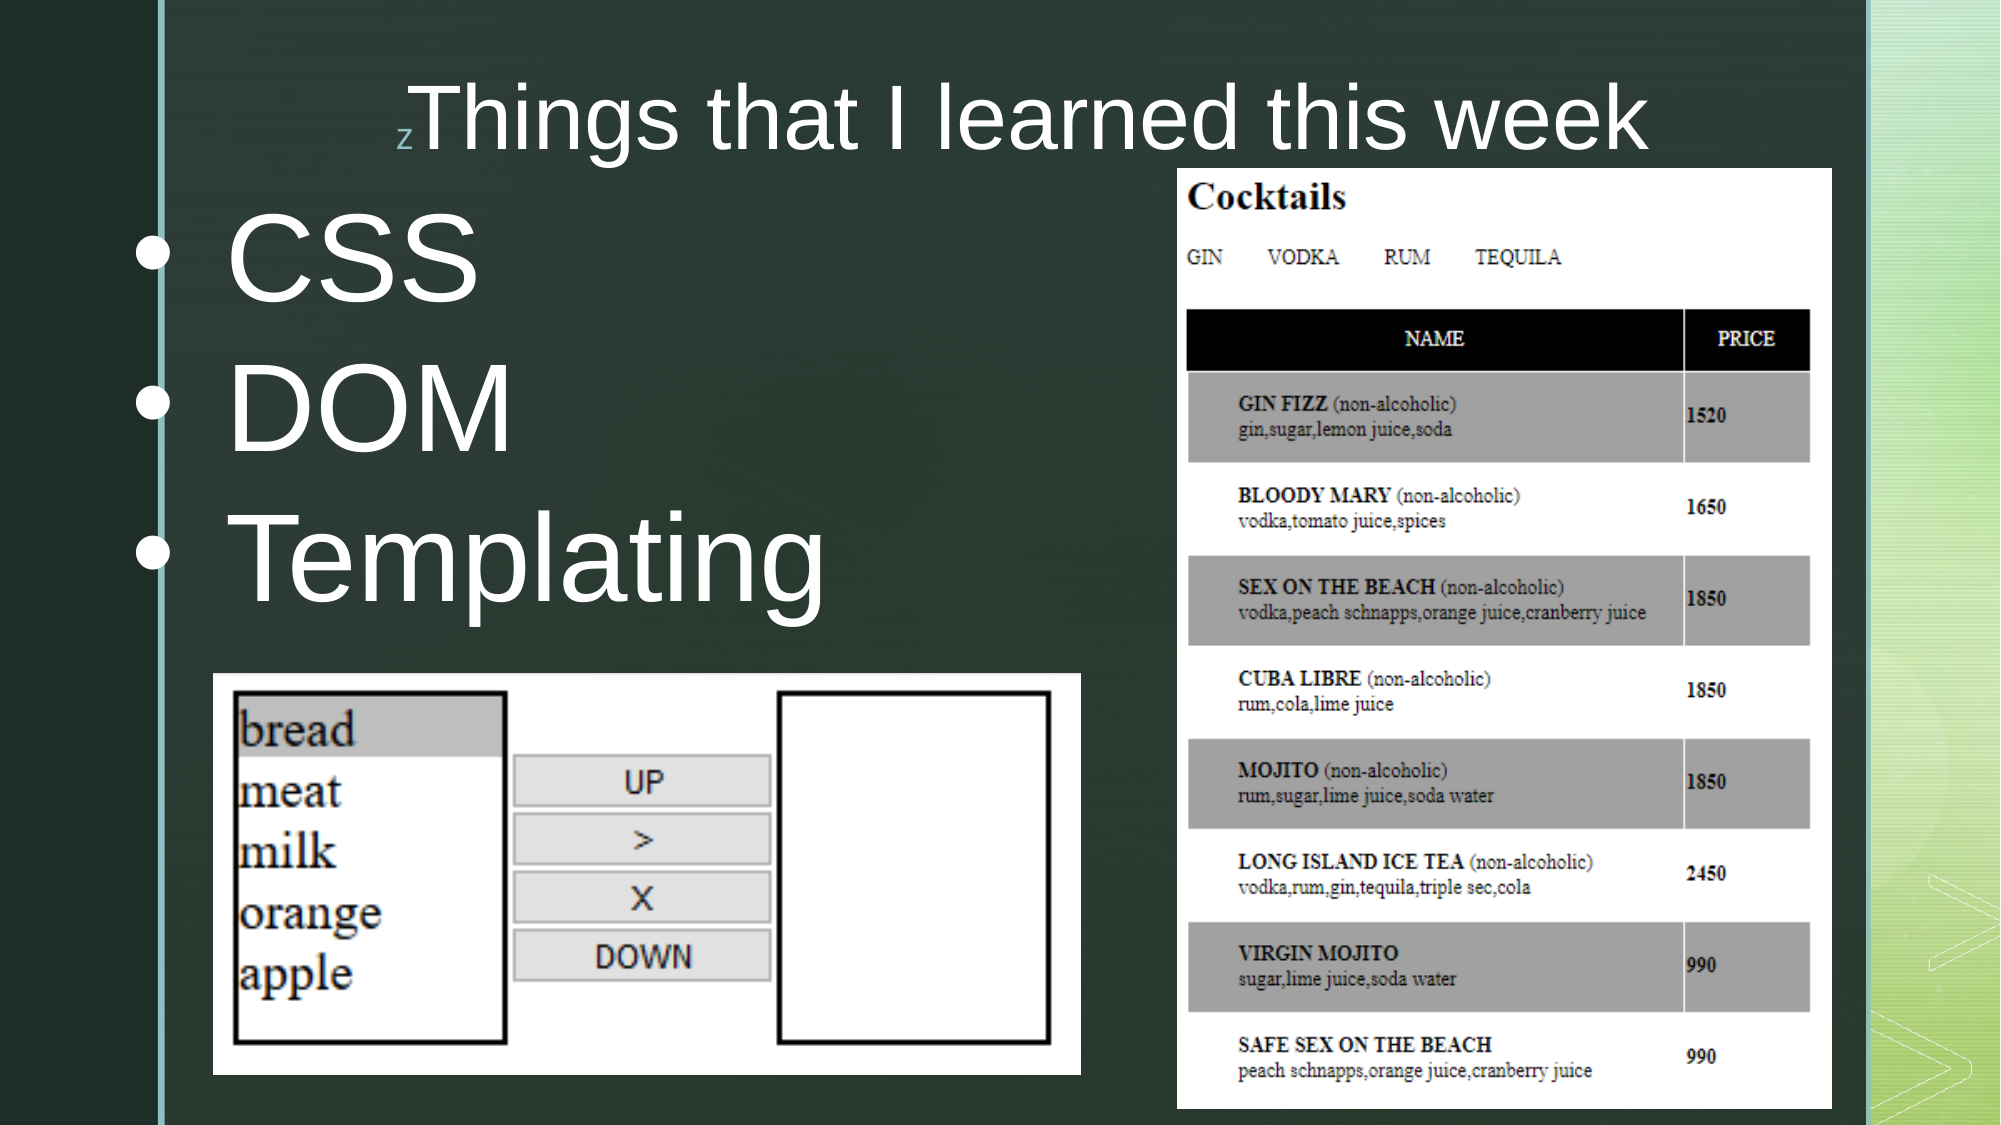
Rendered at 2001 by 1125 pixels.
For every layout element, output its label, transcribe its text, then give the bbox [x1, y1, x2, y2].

picture [213, 673, 1081, 1075]
picture [1871, 0, 2001, 1125]
list Things that I learned this week [225, 33, 1832, 170]
text_box CSS DOM Templating [116, 169, 1177, 635]
picture [1177, 168, 1832, 1110]
